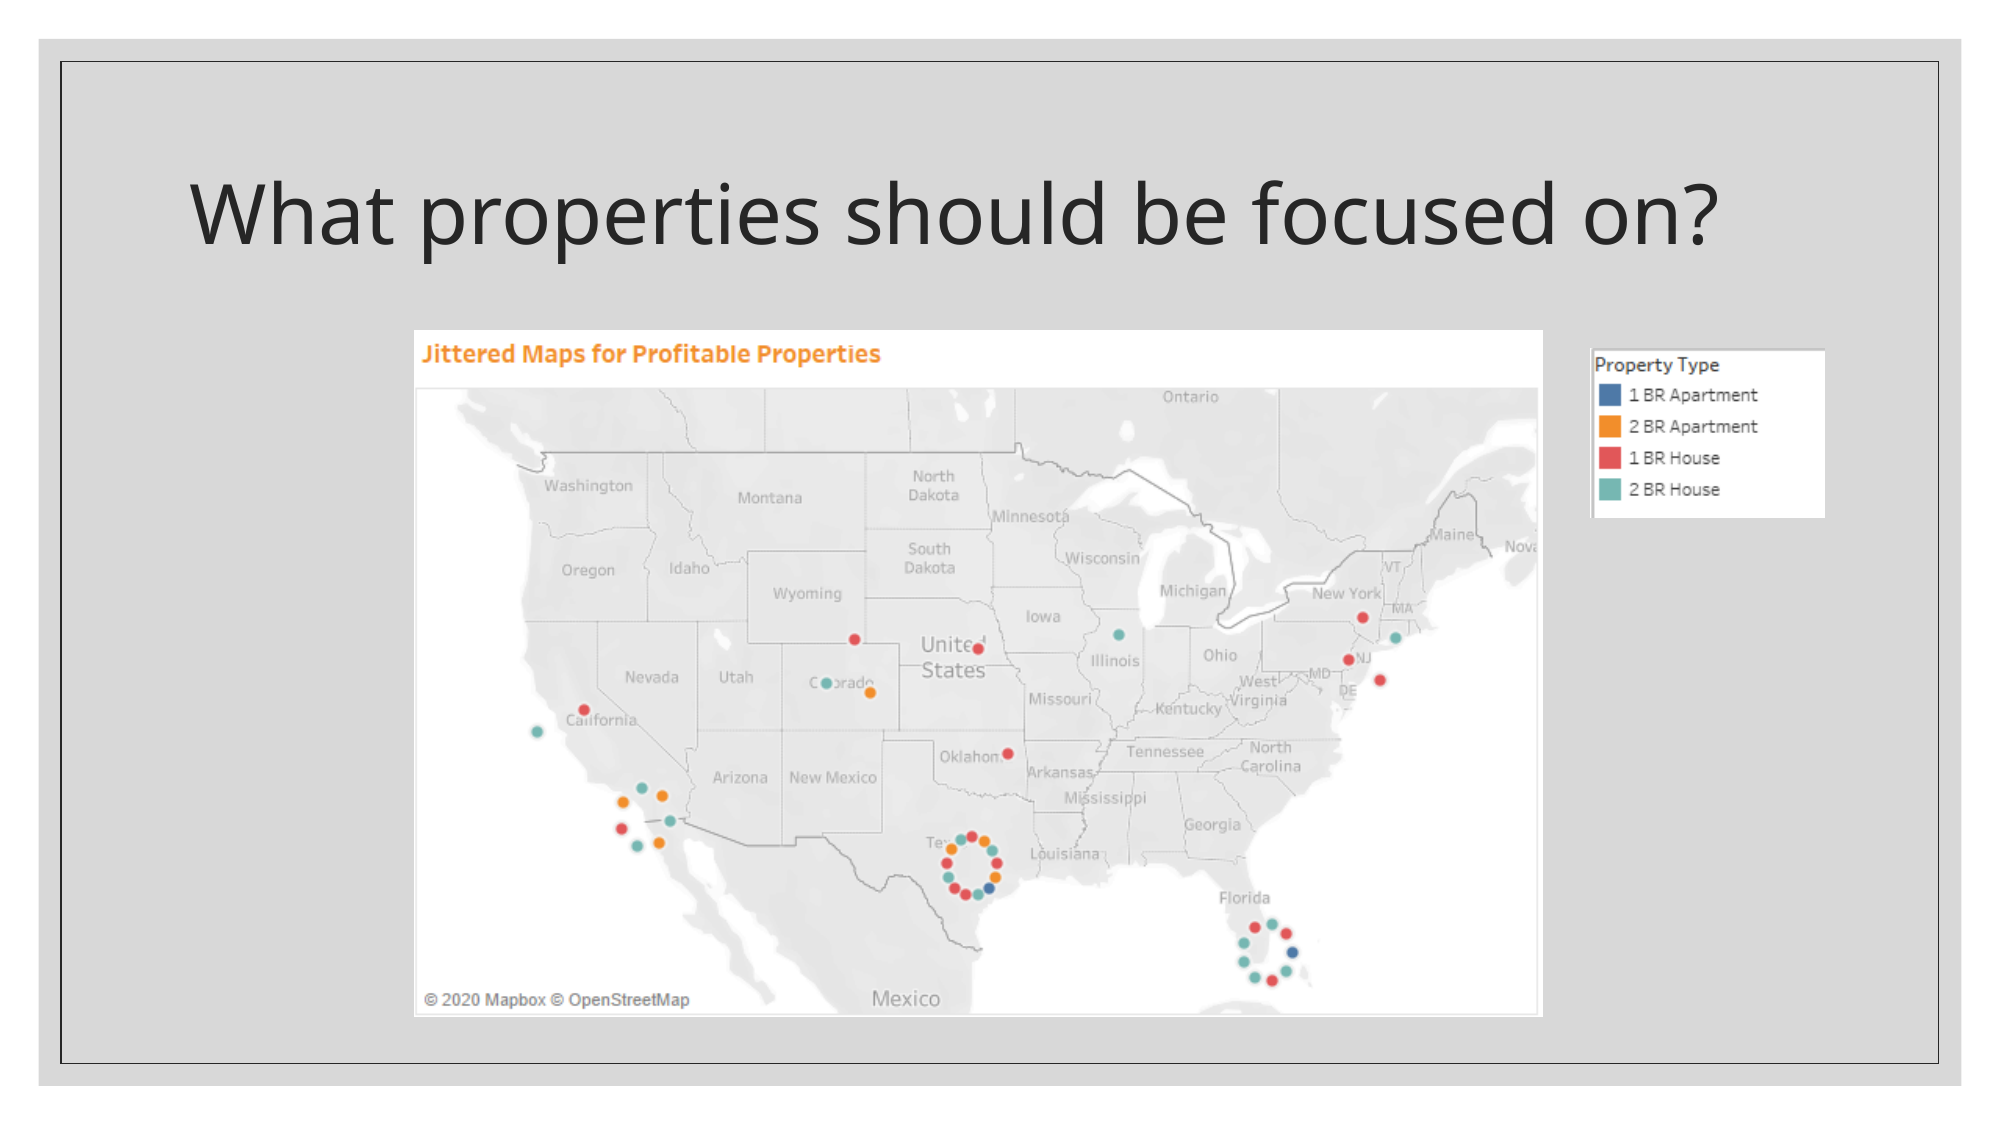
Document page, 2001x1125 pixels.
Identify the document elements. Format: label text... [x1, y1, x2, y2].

picture [413, 330, 1543, 1017]
picture [1590, 348, 1825, 518]
title What properties should be focused on? [174, 105, 1825, 331]
